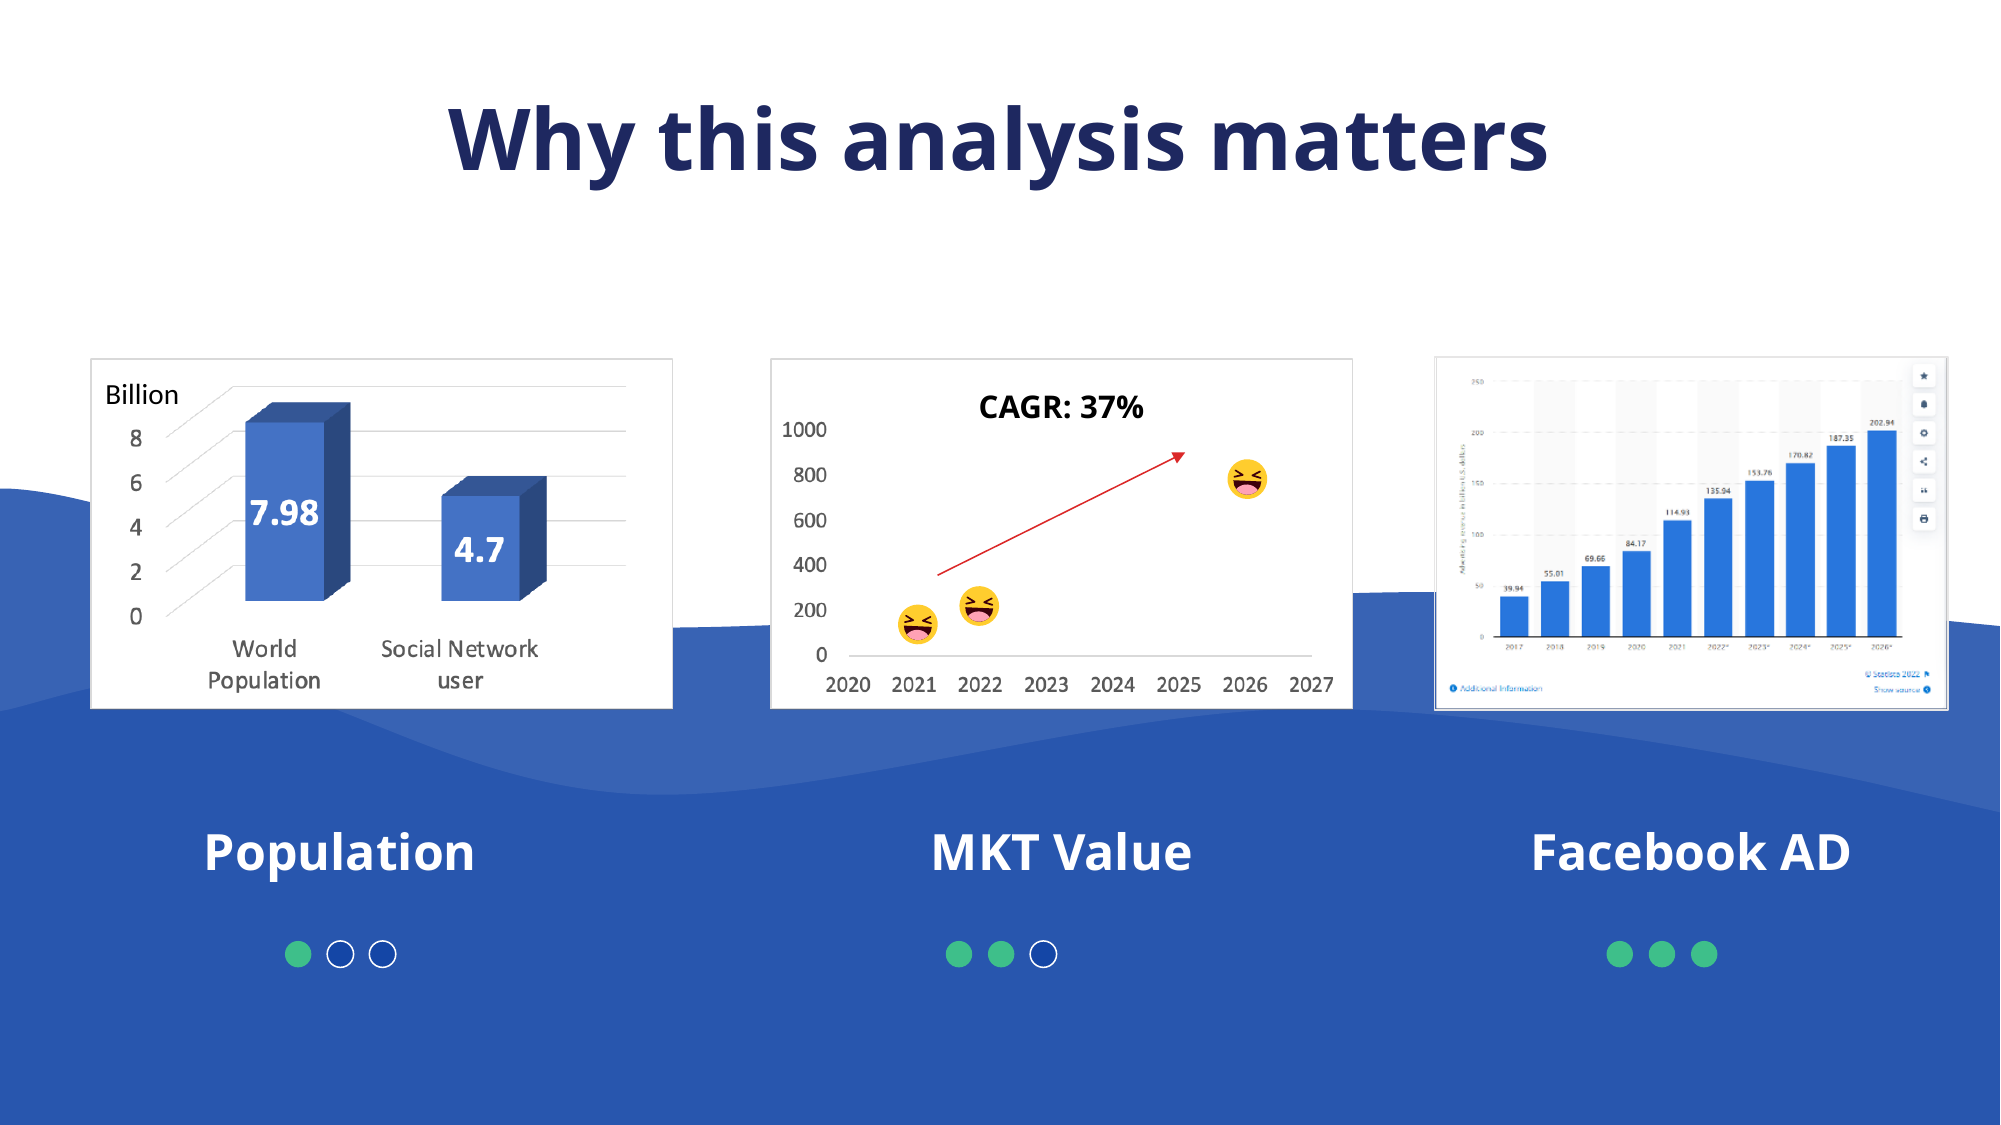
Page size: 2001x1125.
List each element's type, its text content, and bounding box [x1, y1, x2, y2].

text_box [0, 488, 2000, 1125]
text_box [284, 940, 397, 968]
picture [770, 357, 1353, 710]
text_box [959, 585, 1000, 627]
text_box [1606, 940, 1718, 968]
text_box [945, 940, 1057, 968]
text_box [897, 604, 938, 645]
picture [90, 357, 673, 710]
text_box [937, 452, 1186, 576]
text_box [1227, 459, 1268, 500]
text_box Why this analysis matters [215, 84, 1785, 188]
picture [1434, 357, 1948, 710]
